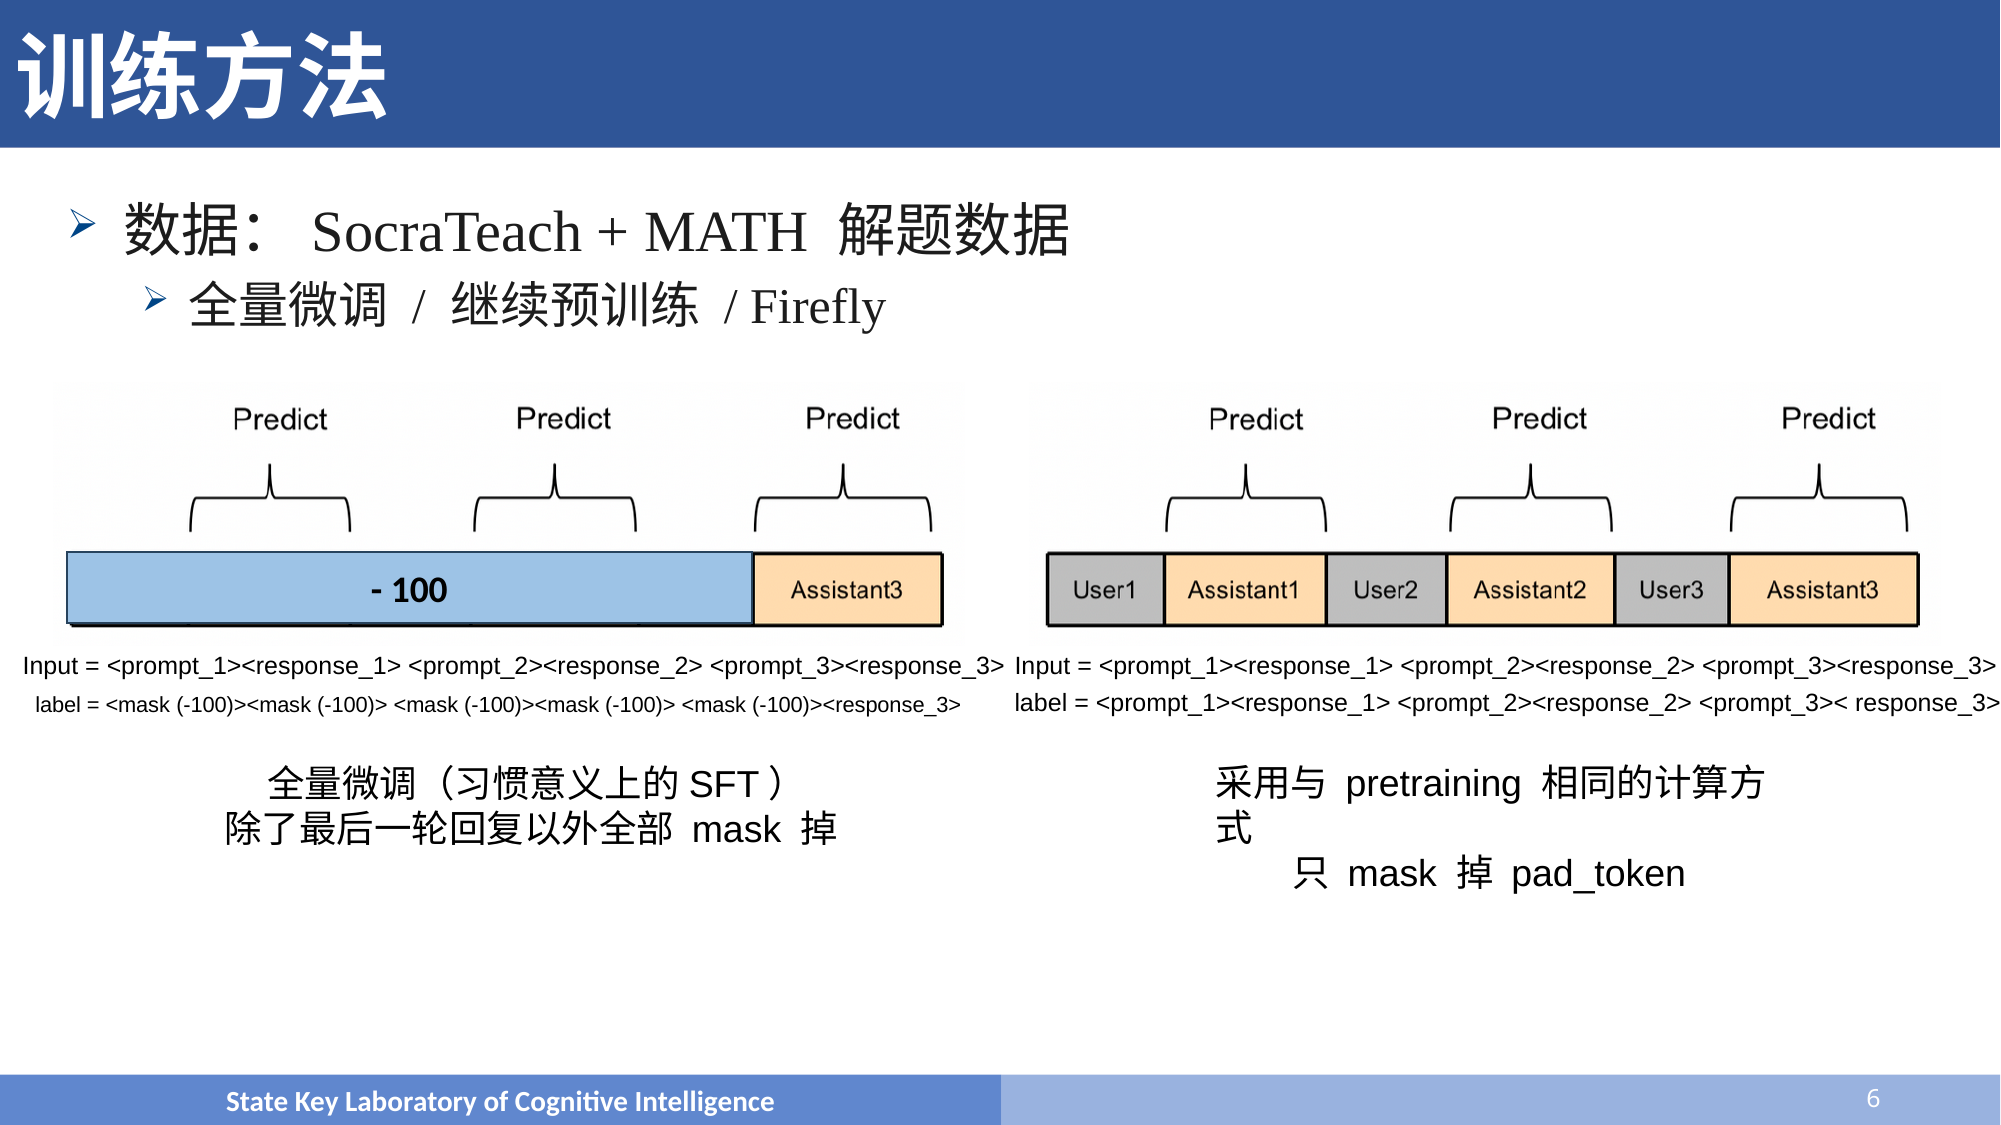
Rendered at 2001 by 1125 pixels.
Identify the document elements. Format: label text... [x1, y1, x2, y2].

picture [50, 382, 984, 646]
text_box Input = <prompt_1><response_1> <prompt_2><response_2> <prompt_3><response_3> [7, 642, 999, 687]
picture [1026, 382, 1960, 646]
text_box 数据：SocraTeach + MATH 解题数据 全量微调 / 继续预训练 / Firefly [66, 724, 1881, 976]
text_box 数据：SocraTeach + MATH 解题数据 全量微调 / 继续预训练 / Firefly [66, 193, 1881, 642]
text_box State Key Laboratory of Cognitive Intelligence [0, 1074, 1001, 1125]
text_box label = <prompt_1><response_1> <prompt_2><response_2> <prompt_3>< response_3> [999, 678, 2000, 724]
text_box 全量微调（习惯意义上的SFT） 除了最后一轮回复以外全部 mask 掉 [209, 753, 895, 858]
text_box label = <mask (-100)><mask (-100)> <mask (-100)><mask (-100)> <mask (-100)><response_3> [20, 683, 1084, 725]
text_box 采用与 pretraining 相同的计算方式 只 mask 掉 pad_token [1200, 751, 1816, 947]
title 训练方法 [0, 0, 2000, 148]
slide_number 6 [1775, 1077, 1881, 1123]
text_box Input = <prompt_1><response_1> <prompt_2><response_2> <prompt_3><response_3> [999, 642, 2000, 678]
